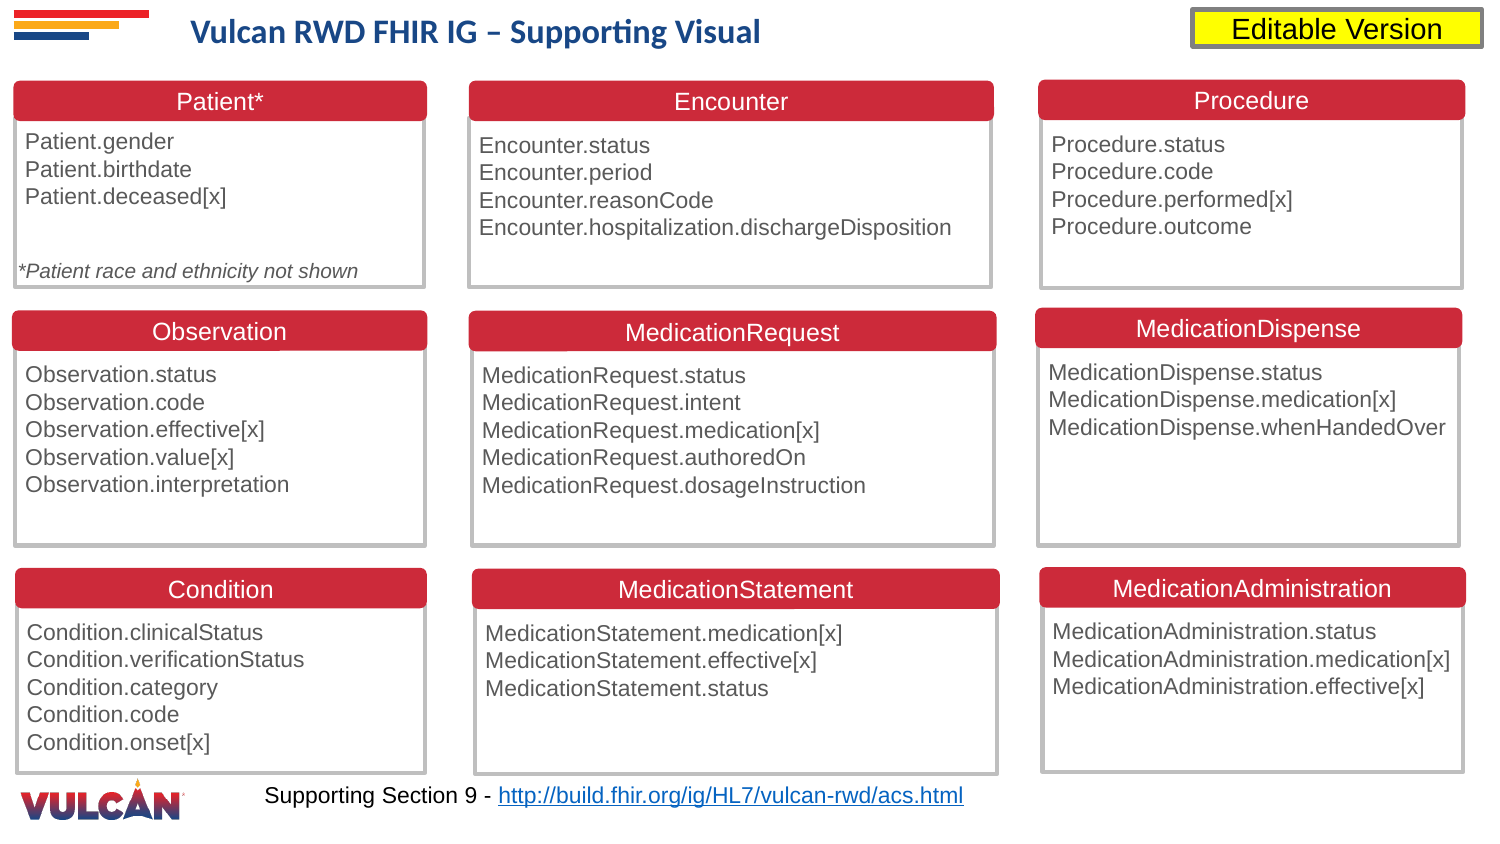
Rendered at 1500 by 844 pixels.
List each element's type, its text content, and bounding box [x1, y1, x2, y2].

text_box MedicationRequest.status MedicationRequest.intent MedicationRequest.medication[x] MedicationRequest.authoredOn MedicationRequest.dosageInstruction [467, 353, 923, 533]
text_box MedicationRequest [466, 308, 999, 354]
text_box [13, 351, 427, 548]
text_box Encounter [466, 78, 997, 124]
text_box Condition [12, 565, 430, 611]
text_box [1039, 121, 1464, 290]
text_box [15, 608, 427, 775]
text_box [467, 122, 993, 289]
text_box Patient* [11, 78, 430, 124]
text_box MedicationStatement.medication[x] MedicationStatement.effective[x] MedicationStatement.status [470, 610, 926, 709]
text_box Procedure [1036, 77, 1468, 123]
text_box MedicationAdministration.status MedicationAdministration.medication[x] MedicationAdministration.effective[x] [1037, 609, 1467, 707]
text_box Editable Version [1190, 7, 1484, 49]
text_box Supporting Section 9 - http://build.fhir.org/ig/HL7/vulcan-rwd/acs.html [249, 773, 1229, 816]
text_box MedicationStatement [469, 566, 1003, 612]
text_box Encounter.status Encounter.period Encounter.reasonCode Encounter.hospitalization.dischargeDisposition [464, 122, 978, 248]
text_box MedicationDispense [1033, 305, 1465, 350]
text_box [470, 352, 996, 548]
text_box [473, 610, 999, 776]
text_box Observation [9, 308, 430, 353]
text_box *Patient race and ethnicity not shown [3, 250, 382, 291]
list Vulcan RWD FHIR IG – Supporting Visual [163, 9, 1483, 98]
text_box Patient.gender Patient.birthdate Patient.deceased[x] [10, 119, 341, 217]
text_box Procedure.status Procedure.code Procedure.performed[x] Procedure.outcome [1036, 121, 1416, 247]
text_box Observation.status Observation.code Observation.effective[x] Observation.value[x] Observation.interpretation [10, 352, 389, 505]
text_box [1040, 707, 1465, 774]
text_box MedicationDispense.status MedicationDispense.medication[x] MedicationDispense.whenHandedOver [1033, 350, 1476, 448]
picture [20, 778, 185, 823]
text_box [1036, 448, 1461, 548]
text_box MedicationAdministration [1037, 565, 1469, 609]
text_box [13, 122, 426, 289]
text_box Condition.clinicalStatus Condition.verificationStatus Condition.category Condition.code Condition.onset[x] [11, 610, 341, 763]
